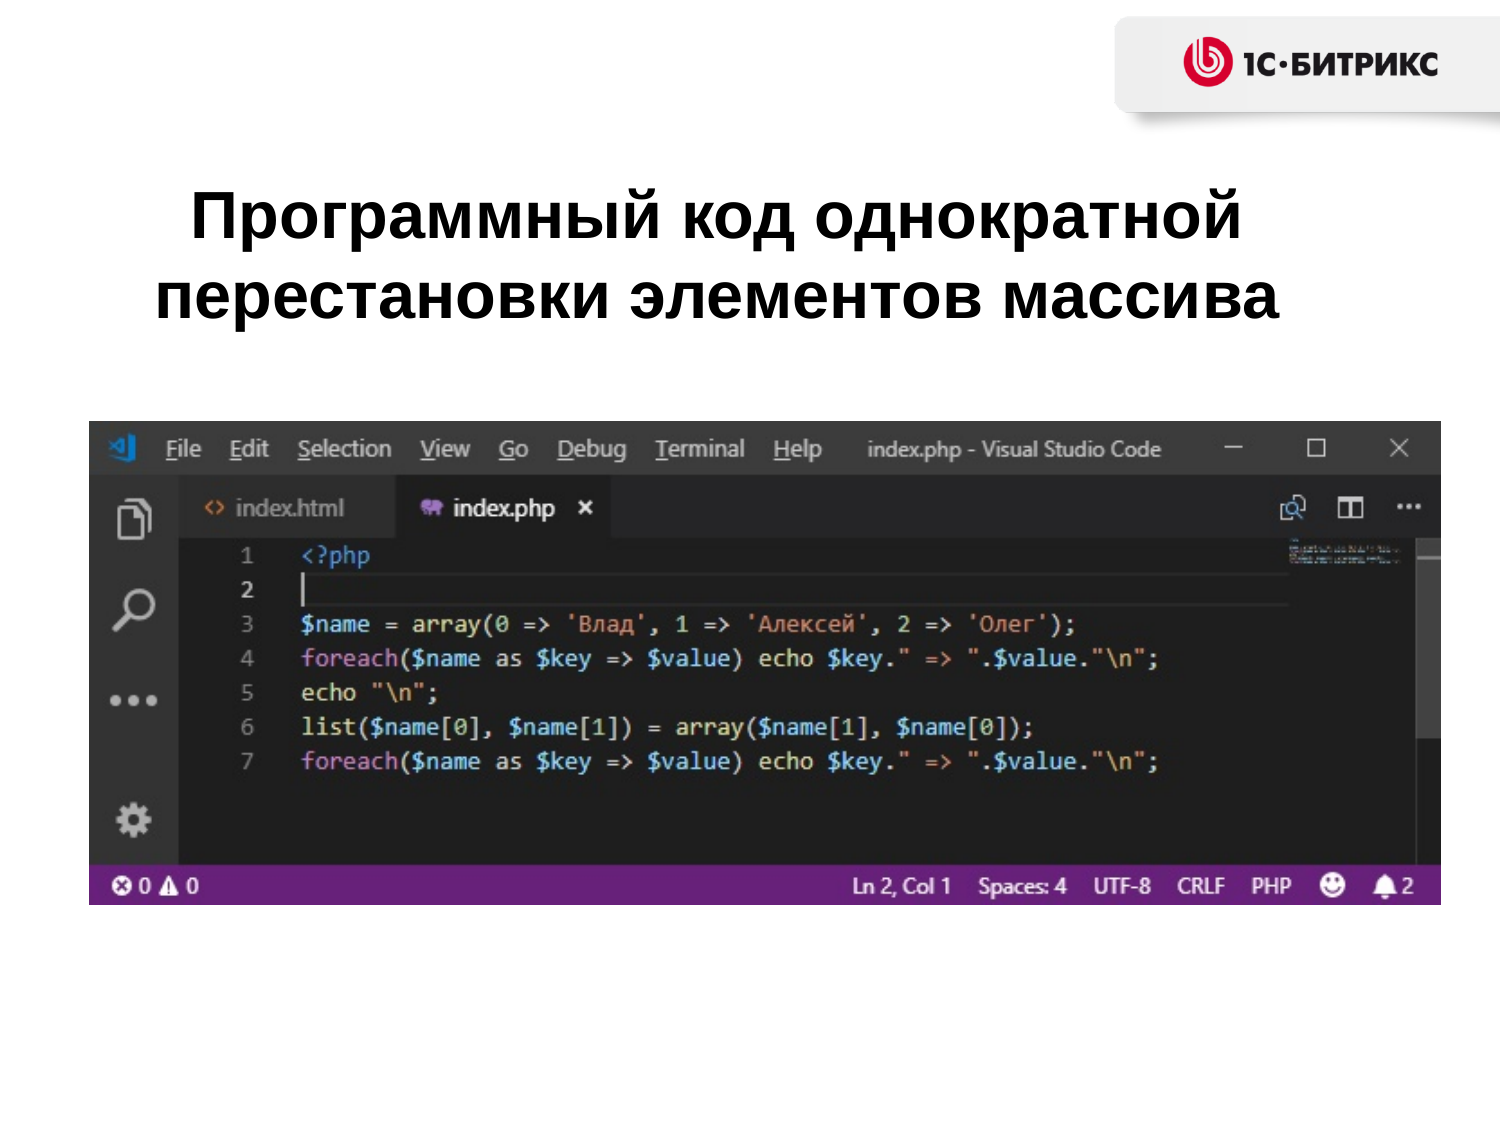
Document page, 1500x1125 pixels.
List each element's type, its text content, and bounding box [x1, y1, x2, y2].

picture [88, 421, 1442, 905]
picture [1099, 0, 1500, 141]
text_box Программный код однократной перестановки элементов массива [73, 164, 1361, 340]
